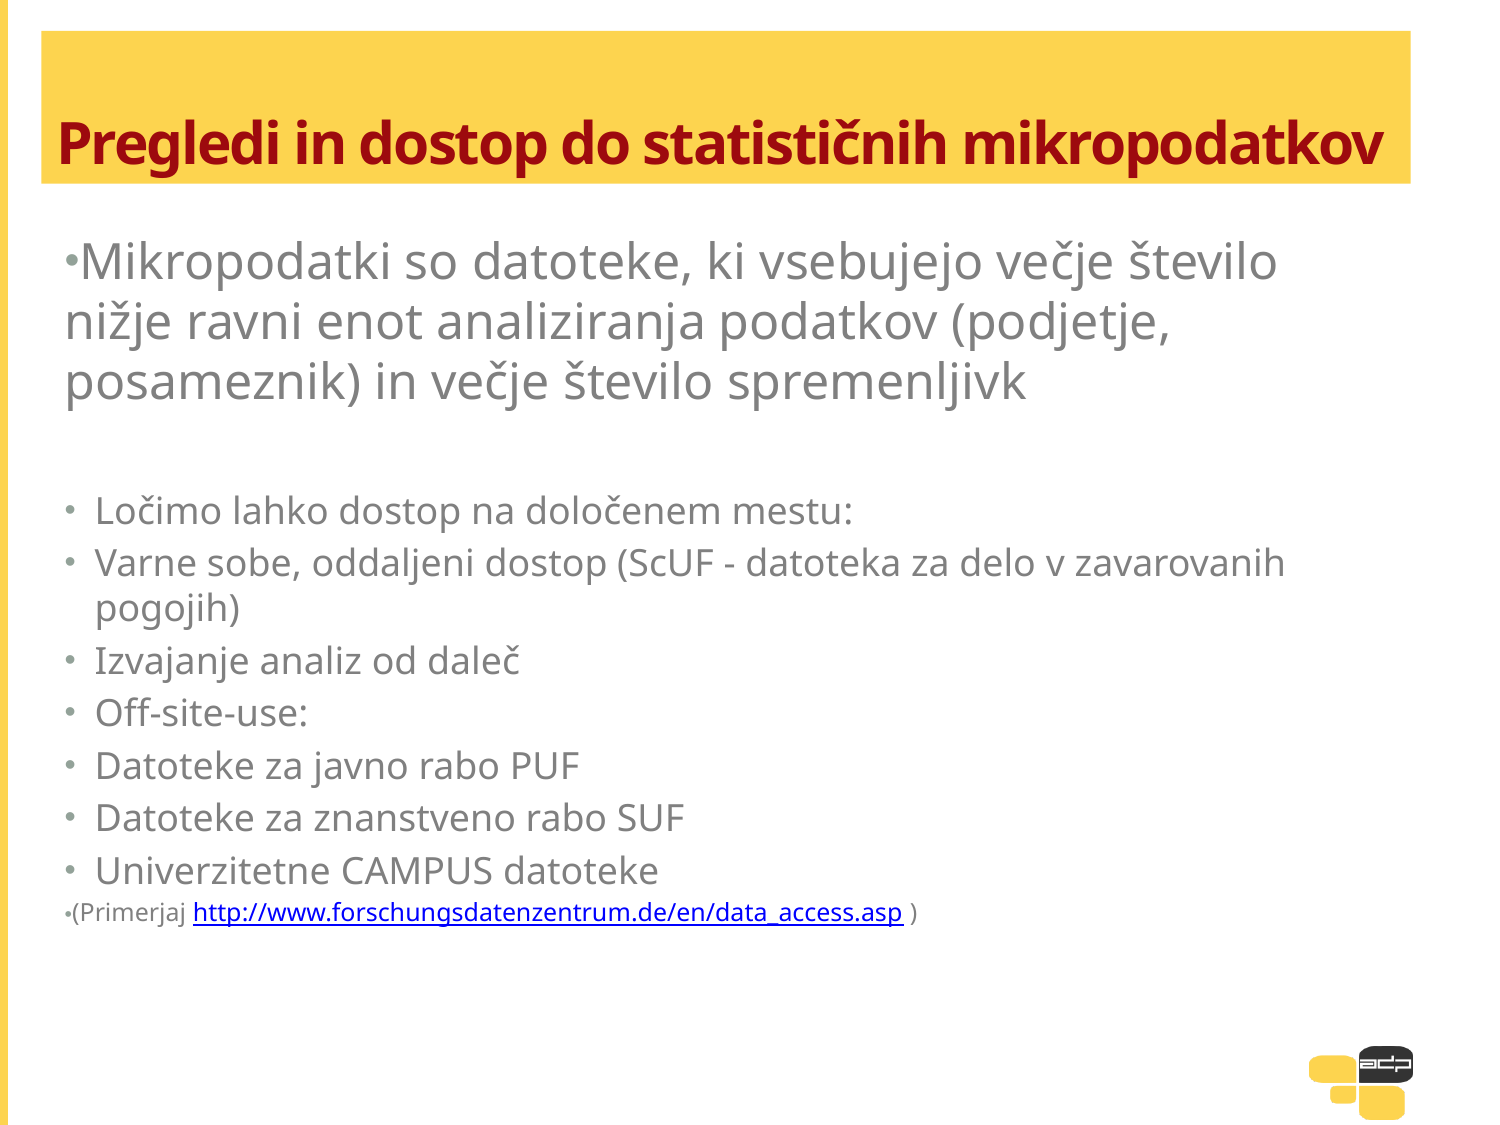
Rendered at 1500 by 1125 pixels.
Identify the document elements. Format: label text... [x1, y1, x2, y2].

picture [1309, 1046, 1413, 1120]
list Mikropodatki so datoteke, ki vsebujejo večje število nižje ravni enot analiziranja podatkov (podjetje, posameznik) in večje število spremenljivk Ločimo lahko dostop na določenem mestu: Varne sobe, oddaljeni dostop (ScUF - datoteka za delo v zavarovanih pogojih) Izvajanje analiz od daleč Off-site-use: Datoteke za javno rabo PUF Datoteke za znanstveno rabo SUF Univerzitetne CAMPUS datoteke (Primerjaj http://www.forschungsdatenzentrum.de/en/data_access.asp ) [49, 221, 1400, 1012]
title Pregledi in dostop do statističnih mikropodatkov [41, 30, 1411, 184]
